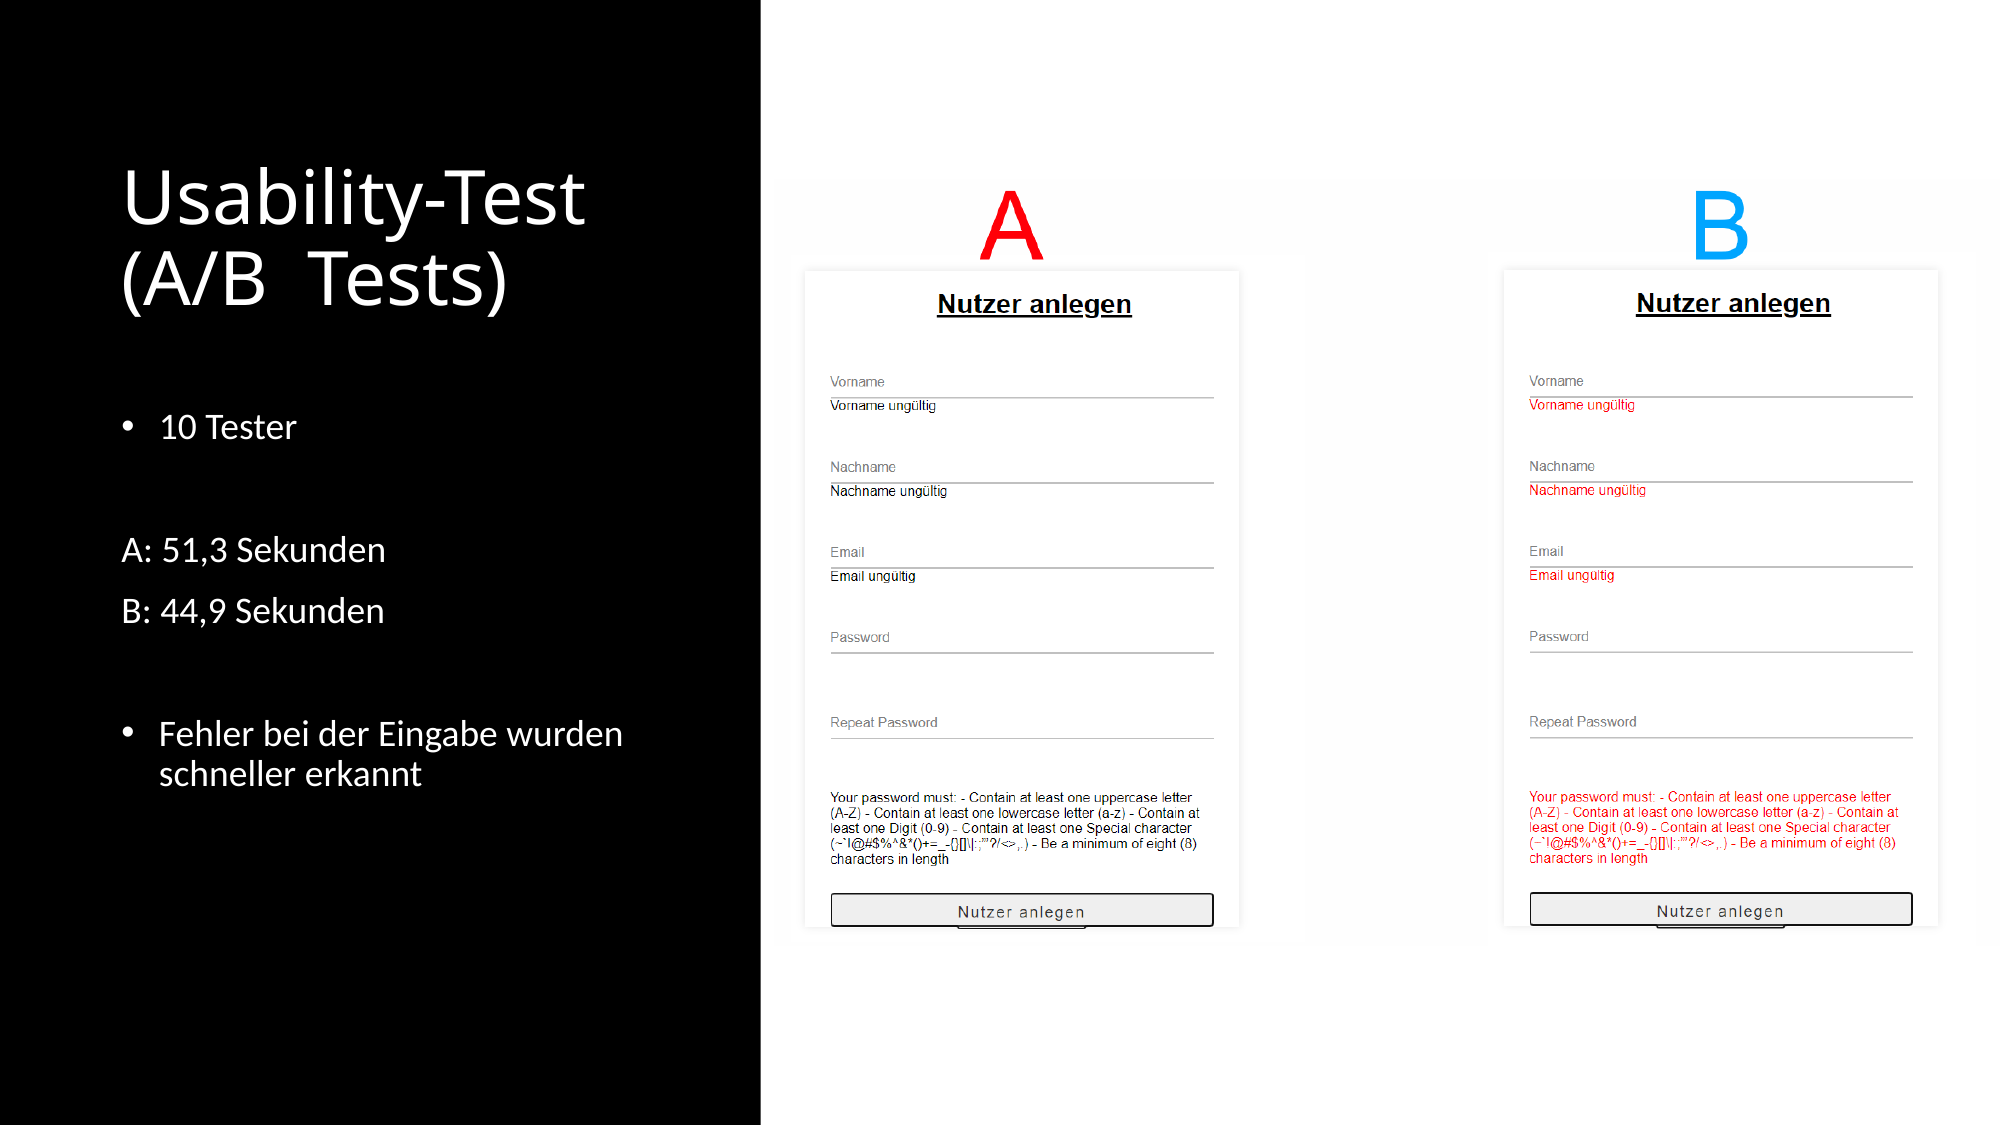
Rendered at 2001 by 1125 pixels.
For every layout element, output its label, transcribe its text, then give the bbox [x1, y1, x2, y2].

title Usability-Test (A/B Tests) [106, 103, 708, 379]
list 10 Tester A: 51,3 Sekunden B: 44,9 Sekunden Fehler bei der Eingabe wurden schneller erkannt [106, 399, 708, 1020]
text_box [759, 0, 2000, 1125]
picture [774, 179, 2000, 946]
